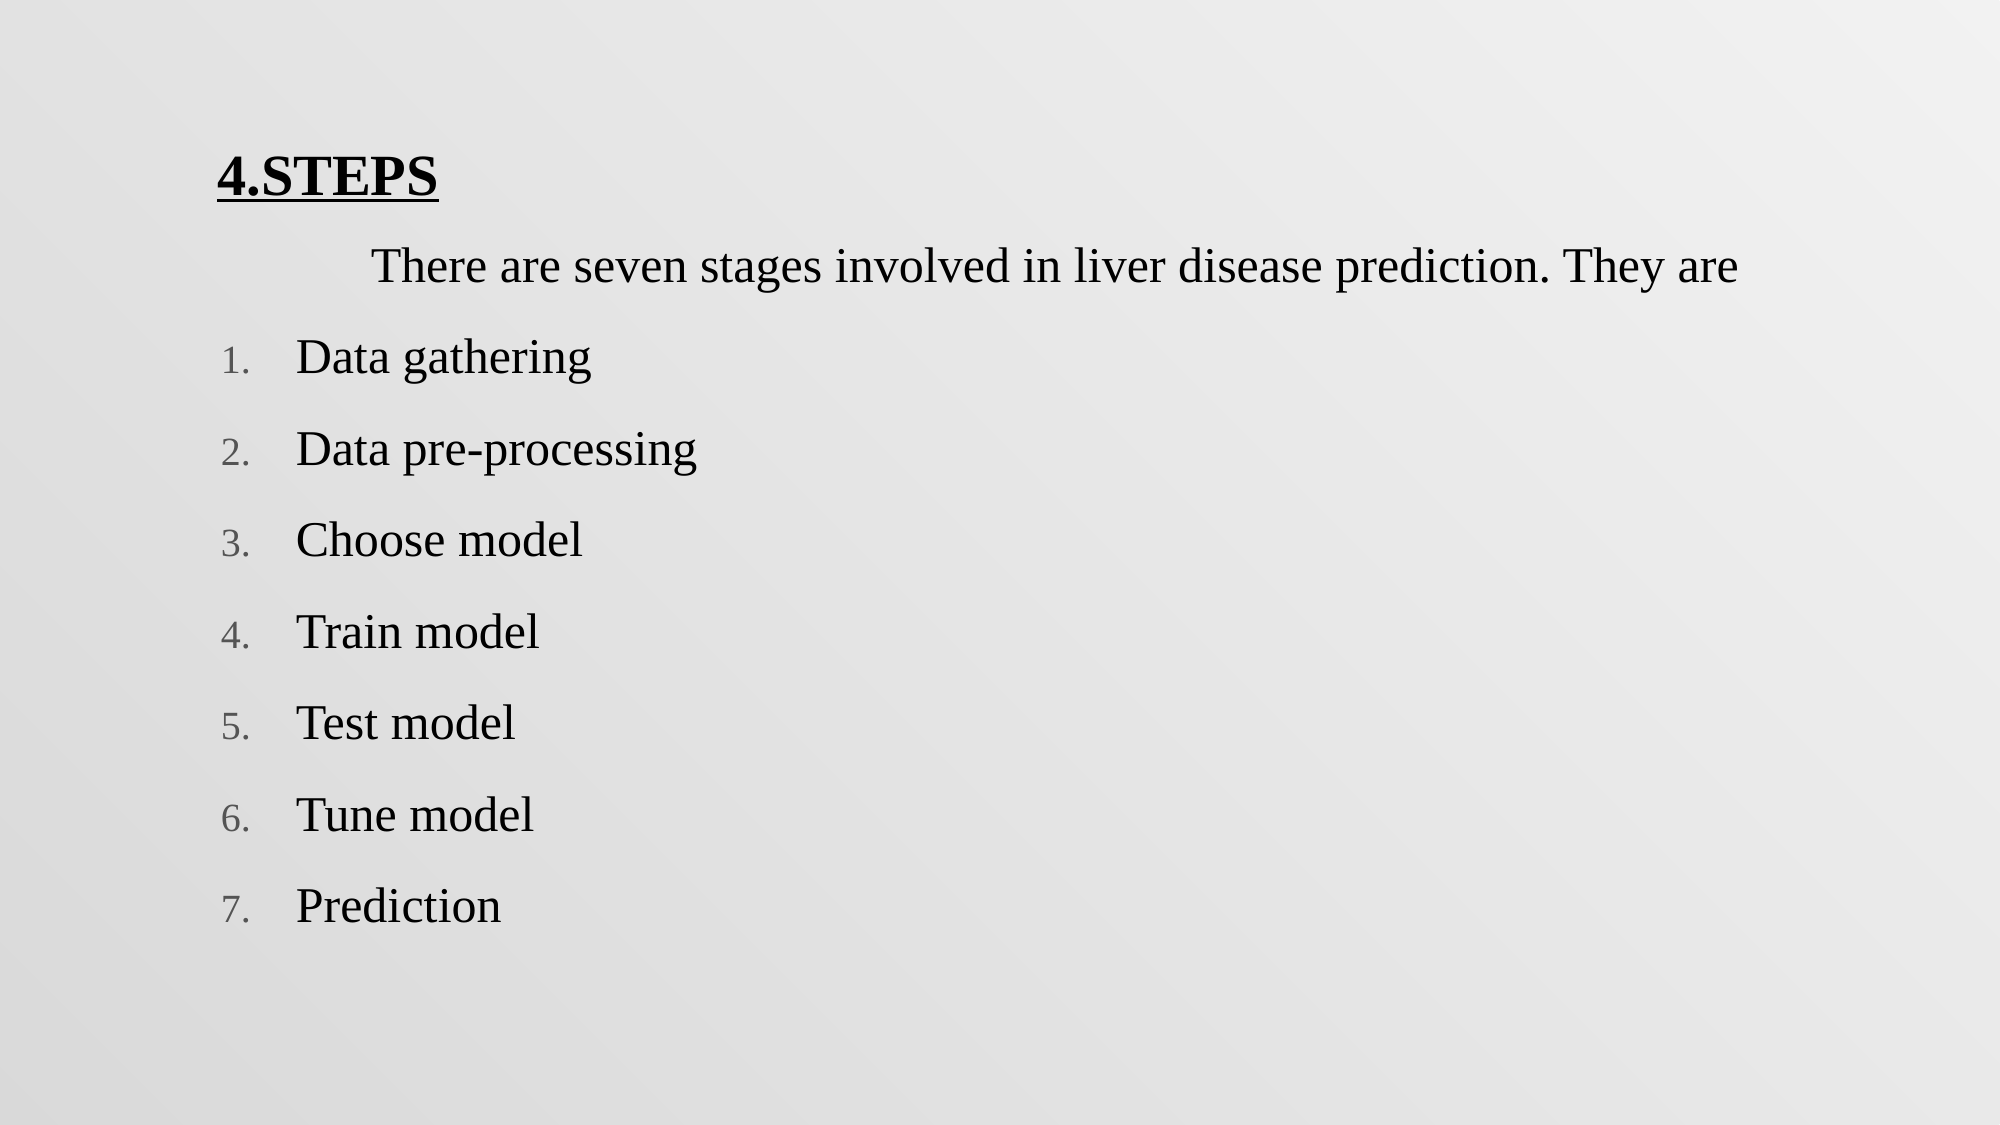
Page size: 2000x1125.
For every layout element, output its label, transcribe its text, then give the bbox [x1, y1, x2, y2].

title 4.Steps [202, 0, 1803, 216]
list There are seven stages involved in liver disease prediction. They are Data gathering Data pre-processing Choose model Train model Test model Tune model Prediction [198, 231, 1953, 945]
